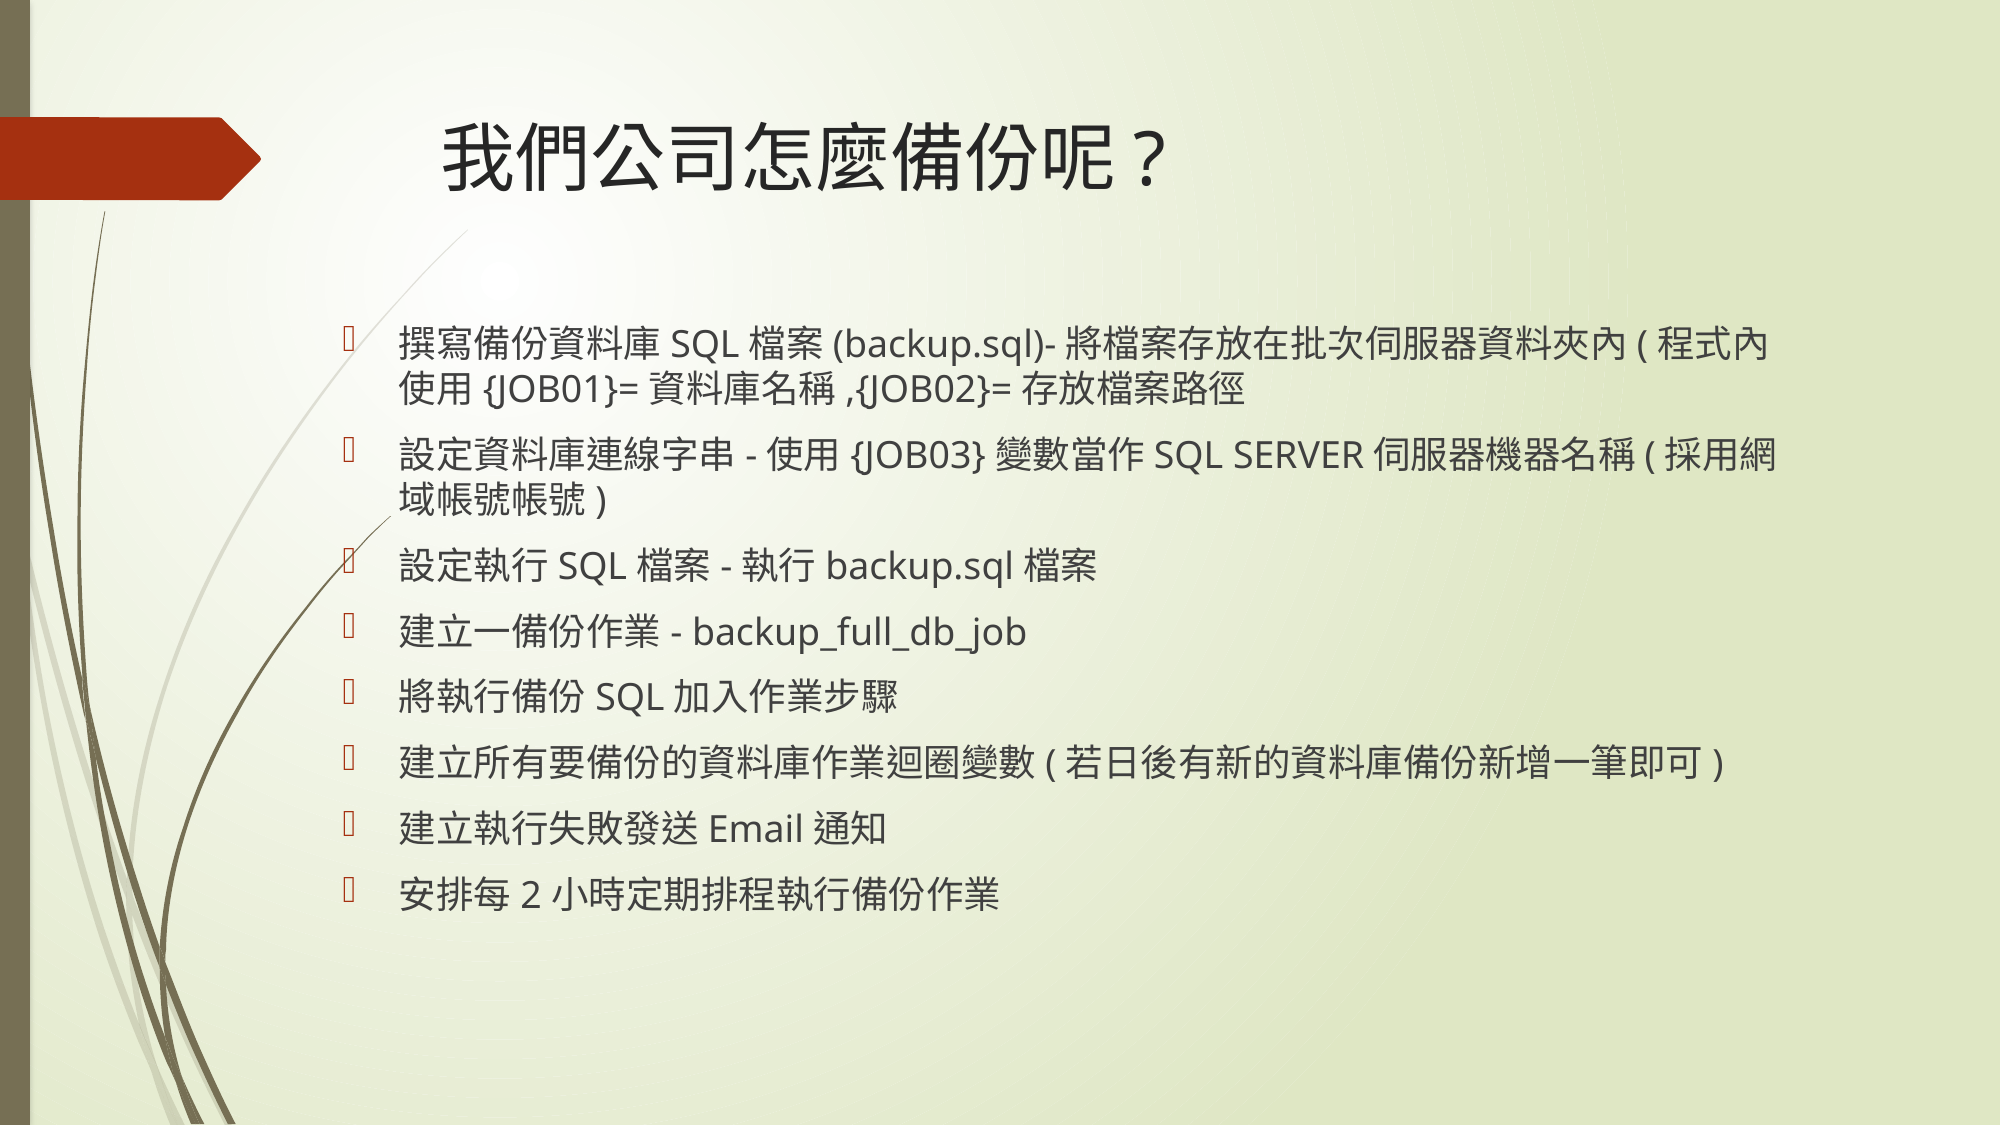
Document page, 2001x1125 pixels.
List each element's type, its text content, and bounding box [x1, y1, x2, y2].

list 撰寫備份資料庫SQL檔案(backup.sql)-將檔案存放在批次伺服器資料夾內(程式內使用{JOB01}=資料庫名稱,{JOB02}=存放檔案路徑 設定資料庫連線字串-使用{JOB03}變數當作SQL SERVER伺服器機器名稱(採用網域帳號帳號) 設定執行SQL檔案-執行backup.sql檔案 建立一備份作業- backup_full_db_job 將執行備份SQL加入作業步驟 建立所有要備份的資料庫作業迴圈變數(若日後有新的資料庫備份新增一筆即可) 建立執行失敗發送Email通知 安排每2小時定期排程執行備份作業 [327, 312, 1817, 1030]
title 我們公司怎麼備份呢? [425, 102, 1888, 313]
